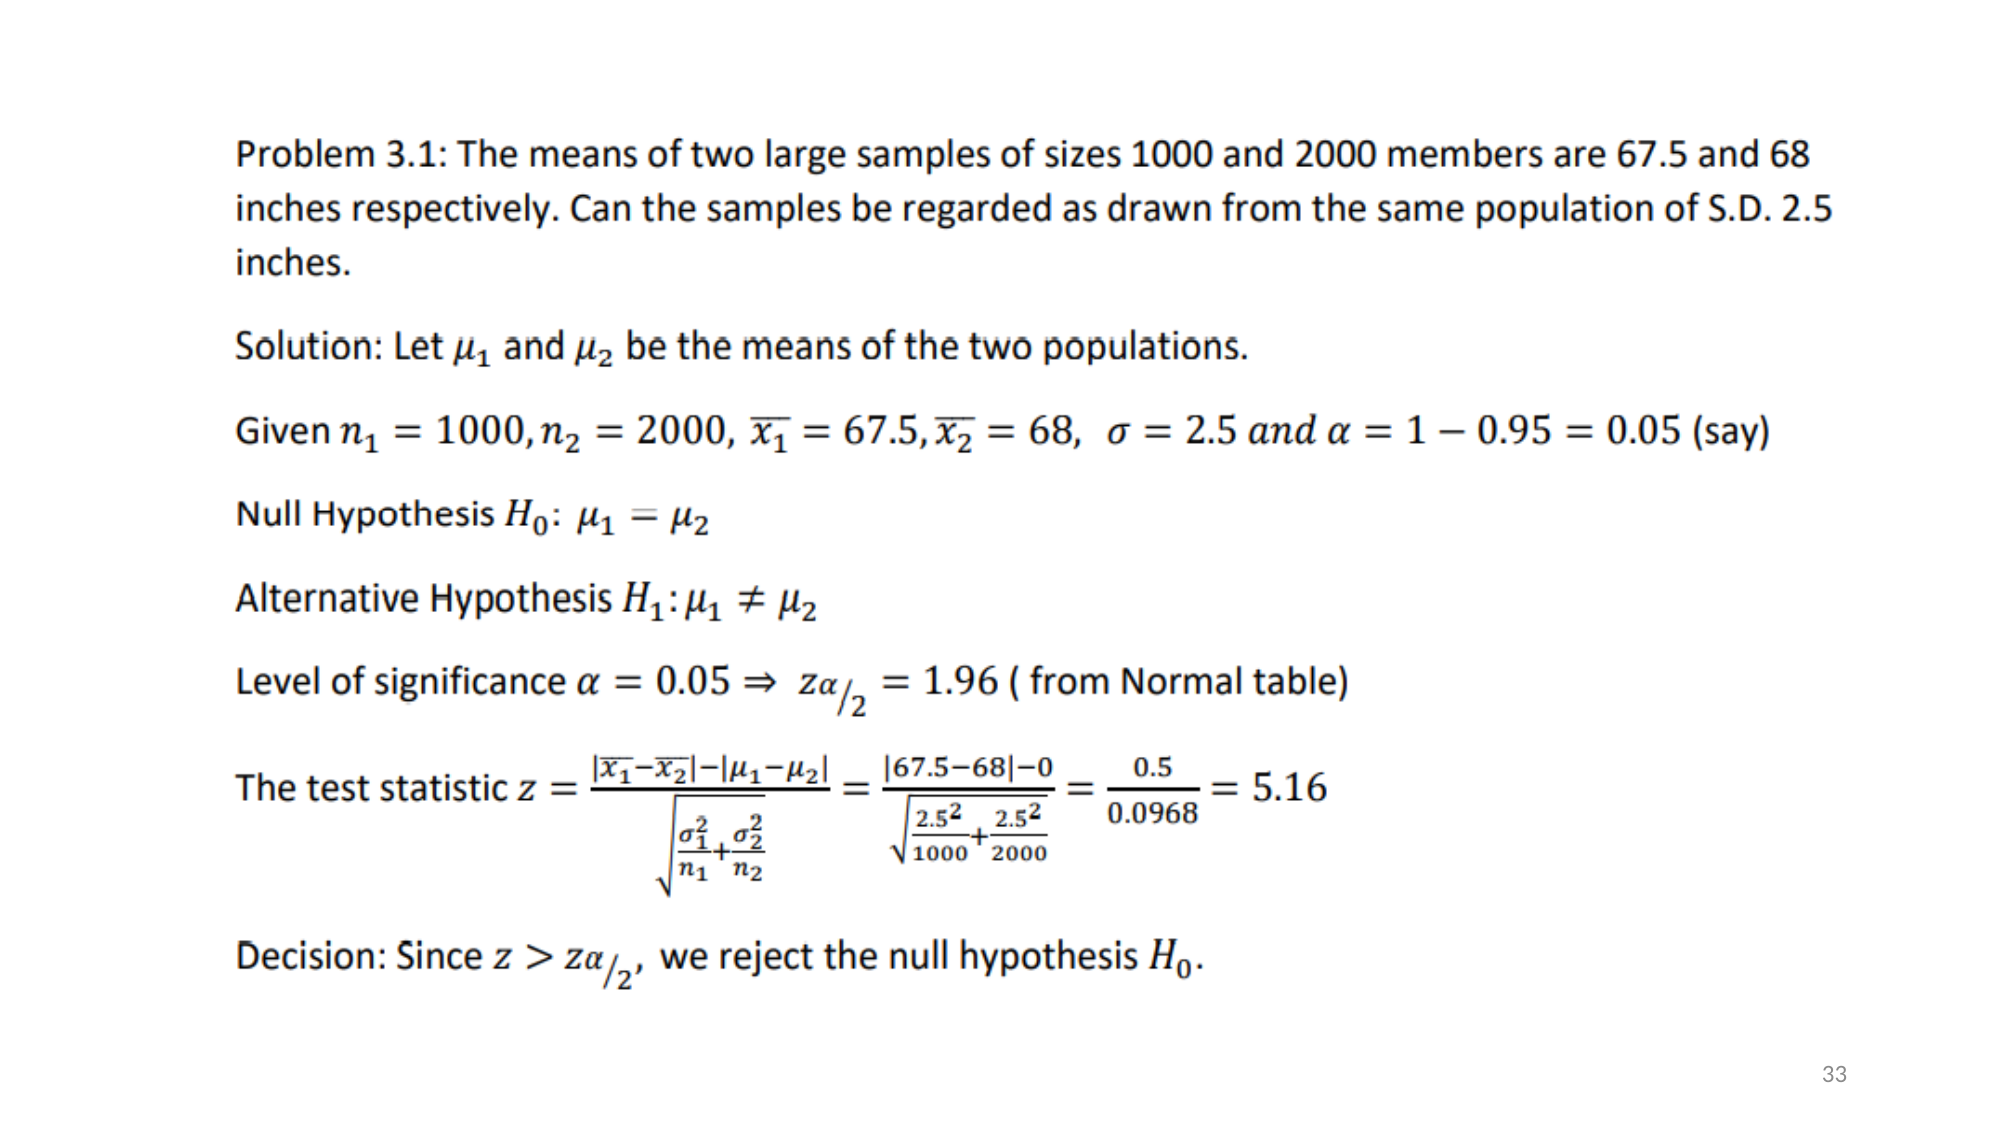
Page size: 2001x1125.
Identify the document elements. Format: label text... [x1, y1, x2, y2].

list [212, 124, 1875, 1014]
slide_number 33 [1412, 1042, 1863, 1103]
